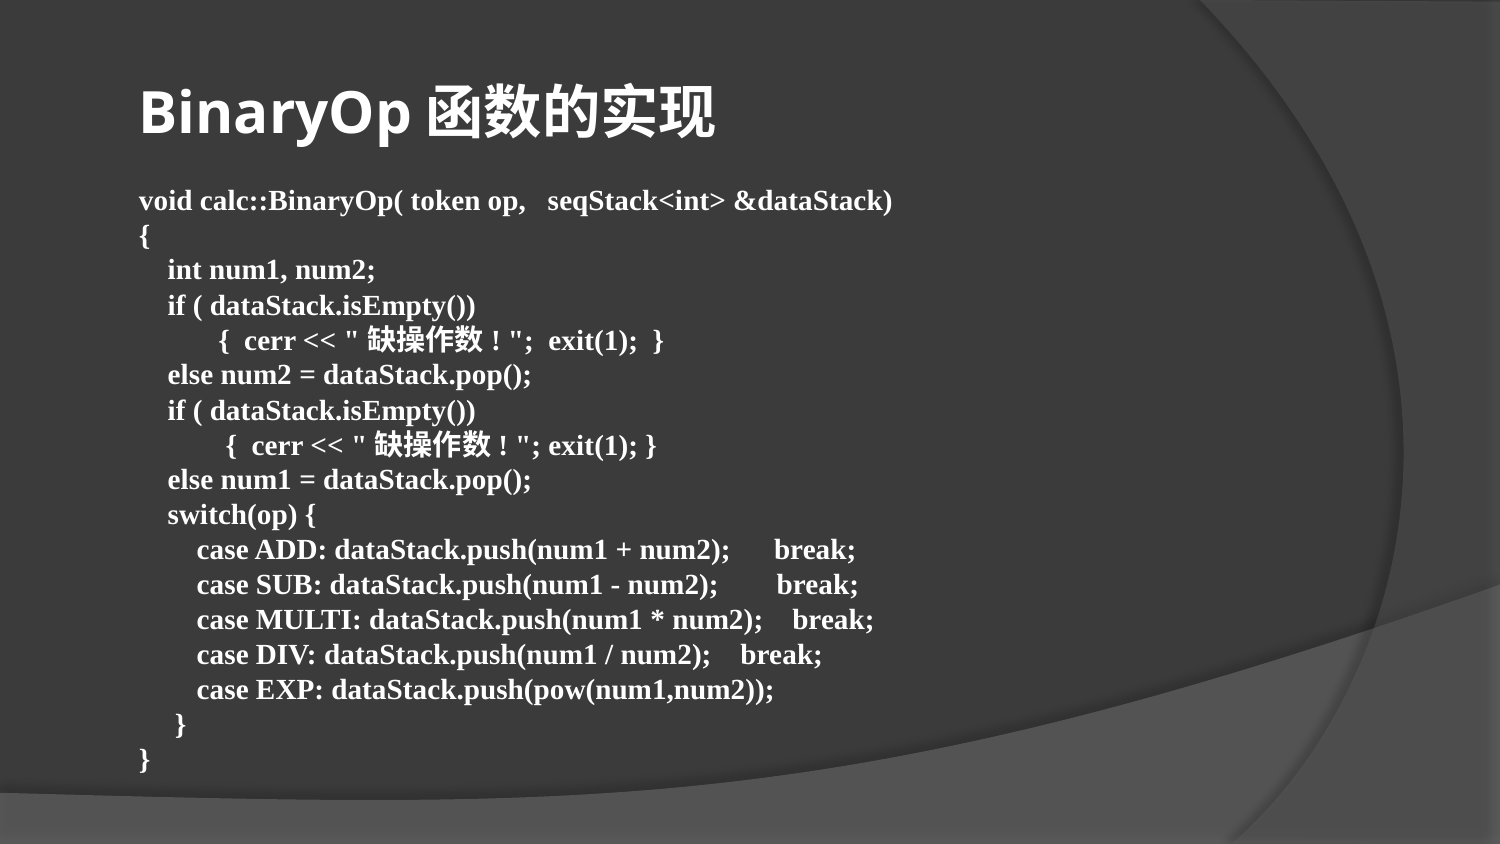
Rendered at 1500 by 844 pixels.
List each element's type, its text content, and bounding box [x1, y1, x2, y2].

text_box void calc::BinaryOp( token op, seqStack<int> &dataStack) { int num1, num2; if ( dataStack.isEmpty()) { cerr << "缺操作数! "; exit(1); } else num2 = dataStack.pop(); if ( dataStack.isEmpty()) { cerr << "缺操作数! "; exit(1); } else num1 = dataStack.pop(); switch(op) { case ADD: dataStack.push(num1 + num2); break; case SUB: dataStack.push(num1 - num2); break; case MULTI: dataStack.push(num1 * num2); break; case DIV: dataStack.push(num1 / num2); break; case EXP: dataStack.push(pow(num1,num2)); } } [123, 173, 1341, 783]
text_box BinaryOp函数的实现 [123, 67, 861, 153]
